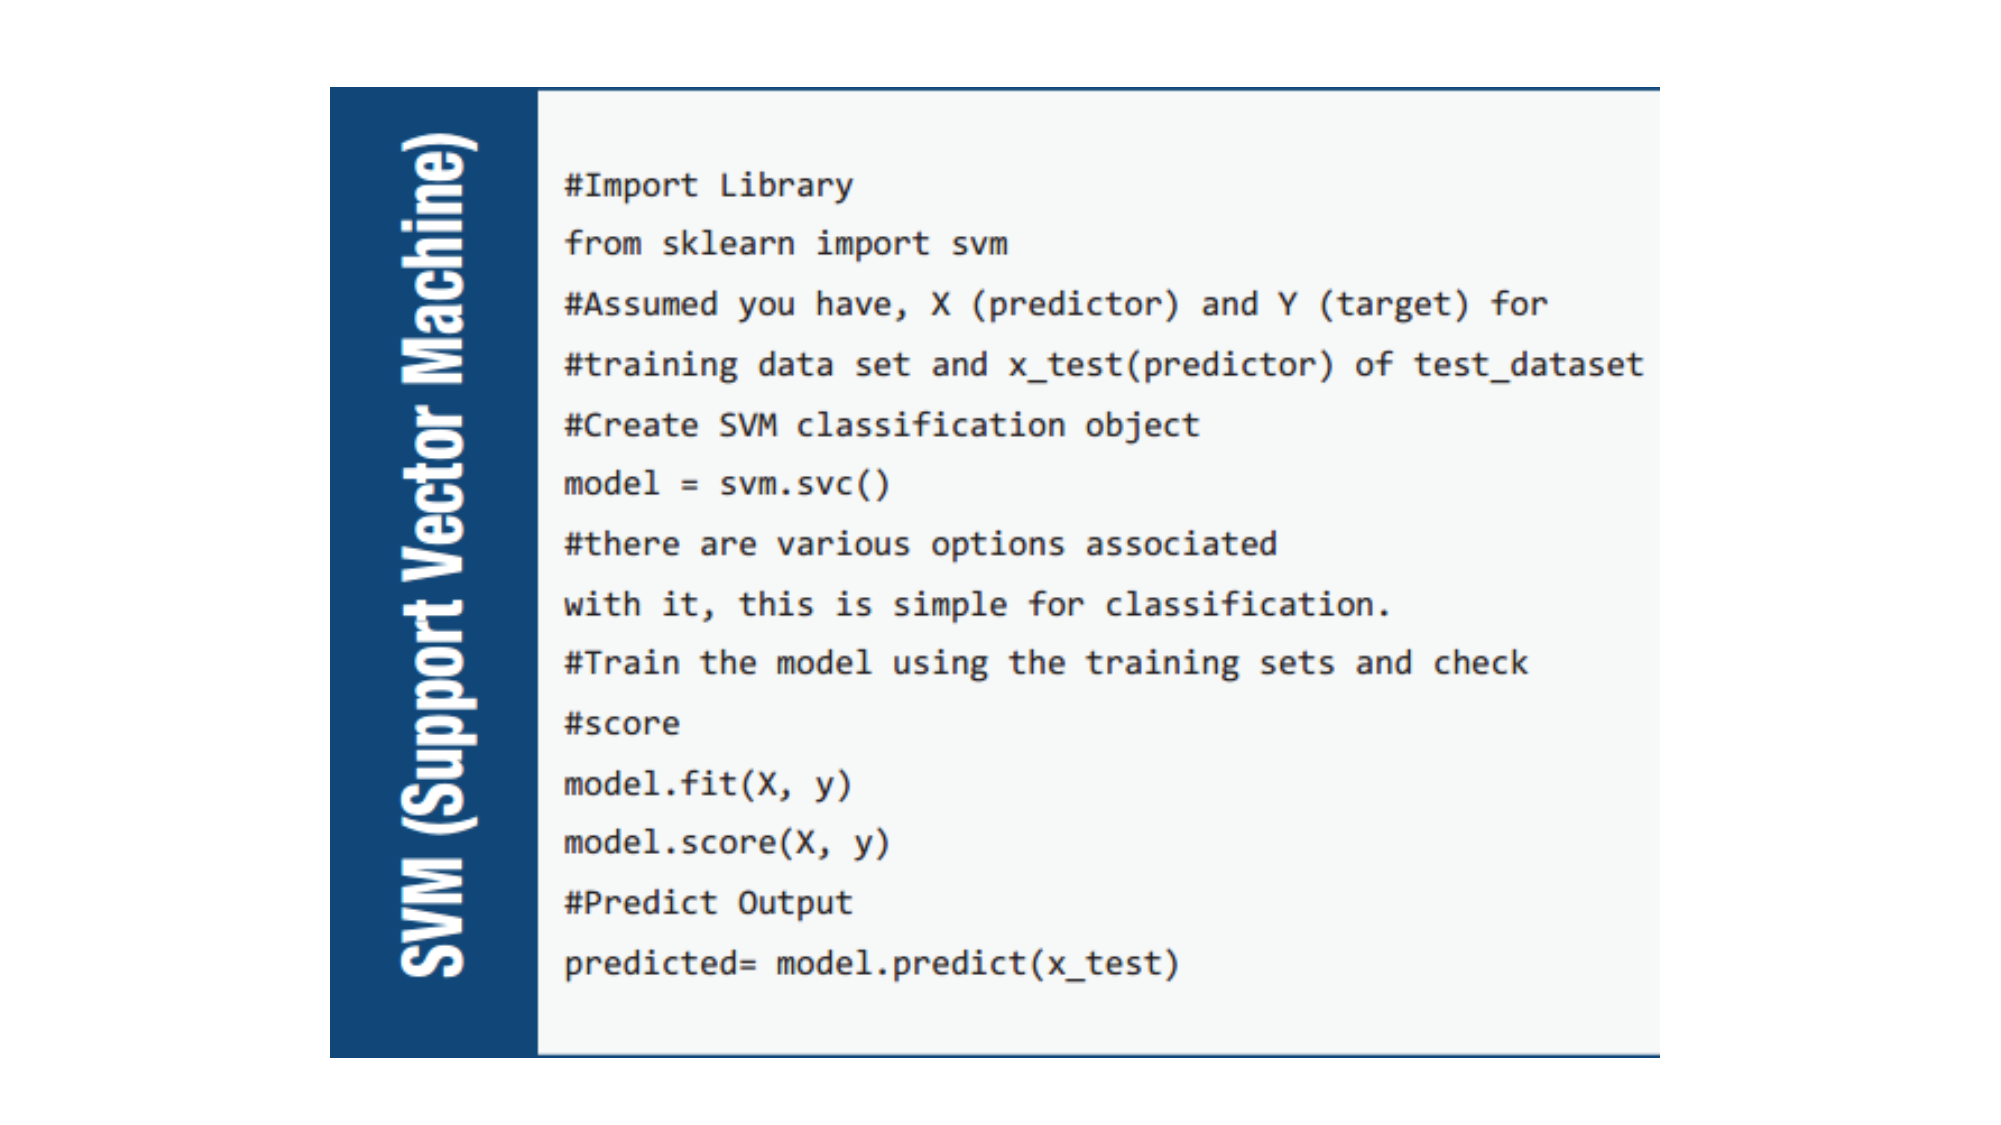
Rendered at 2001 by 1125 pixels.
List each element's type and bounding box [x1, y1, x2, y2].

list [330, 86, 1660, 1058]
